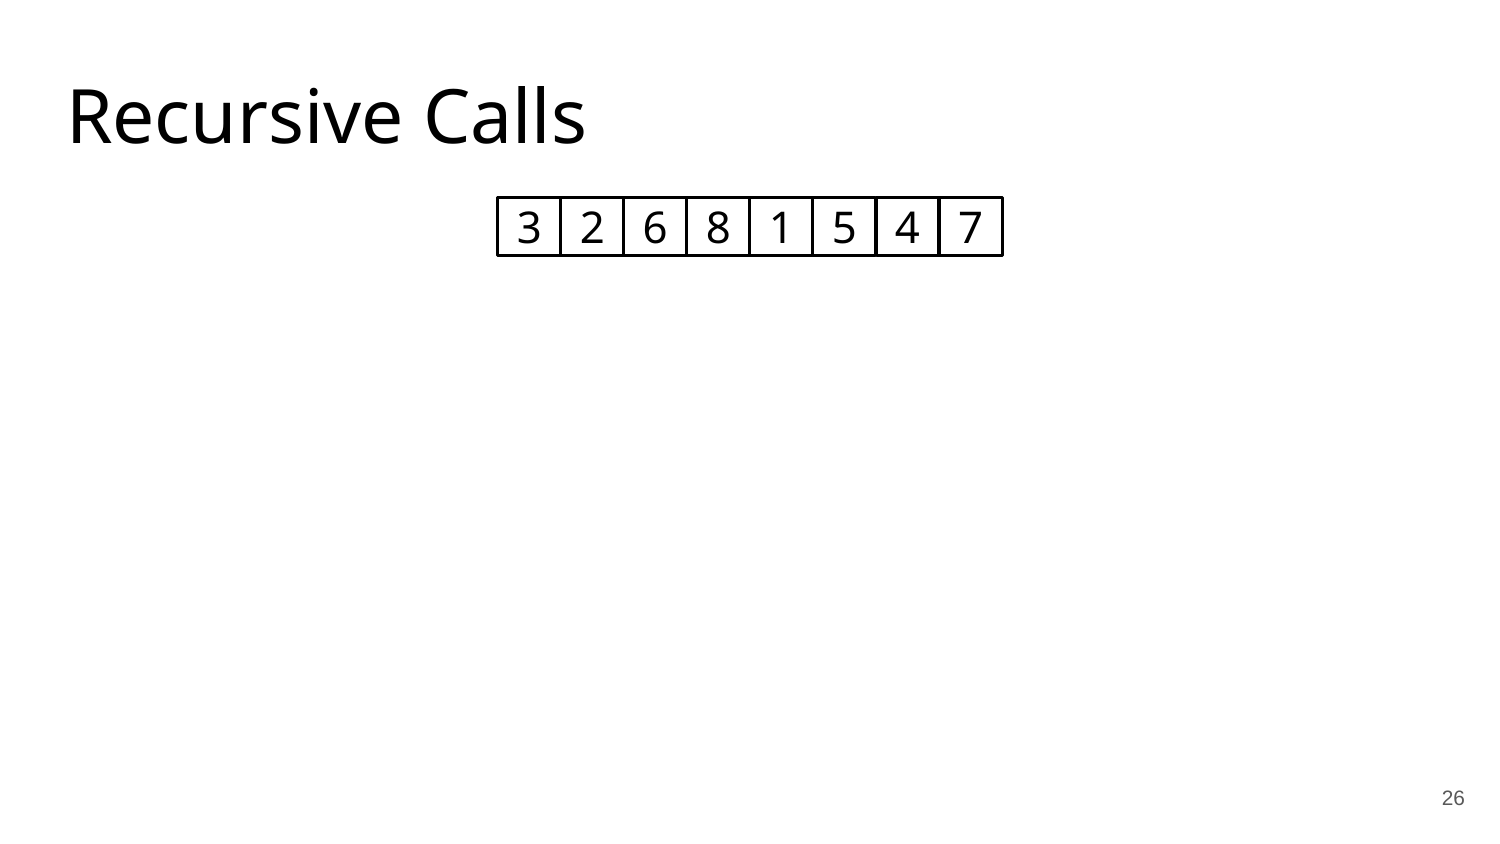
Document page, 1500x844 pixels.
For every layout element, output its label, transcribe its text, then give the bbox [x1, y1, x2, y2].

text_box 1 [749, 197, 812, 256]
text_box 4 [876, 197, 939, 256]
slide_number 26 [1389, 764, 1480, 830]
text_box 2 [560, 197, 623, 256]
text_box 6 [623, 197, 686, 256]
title Recursive Calls [51, 60, 1449, 167]
text_box 7 [939, 197, 1003, 256]
text_box 3 [497, 197, 560, 256]
text_box 8 [686, 197, 749, 256]
text_box 5 [812, 197, 876, 256]
